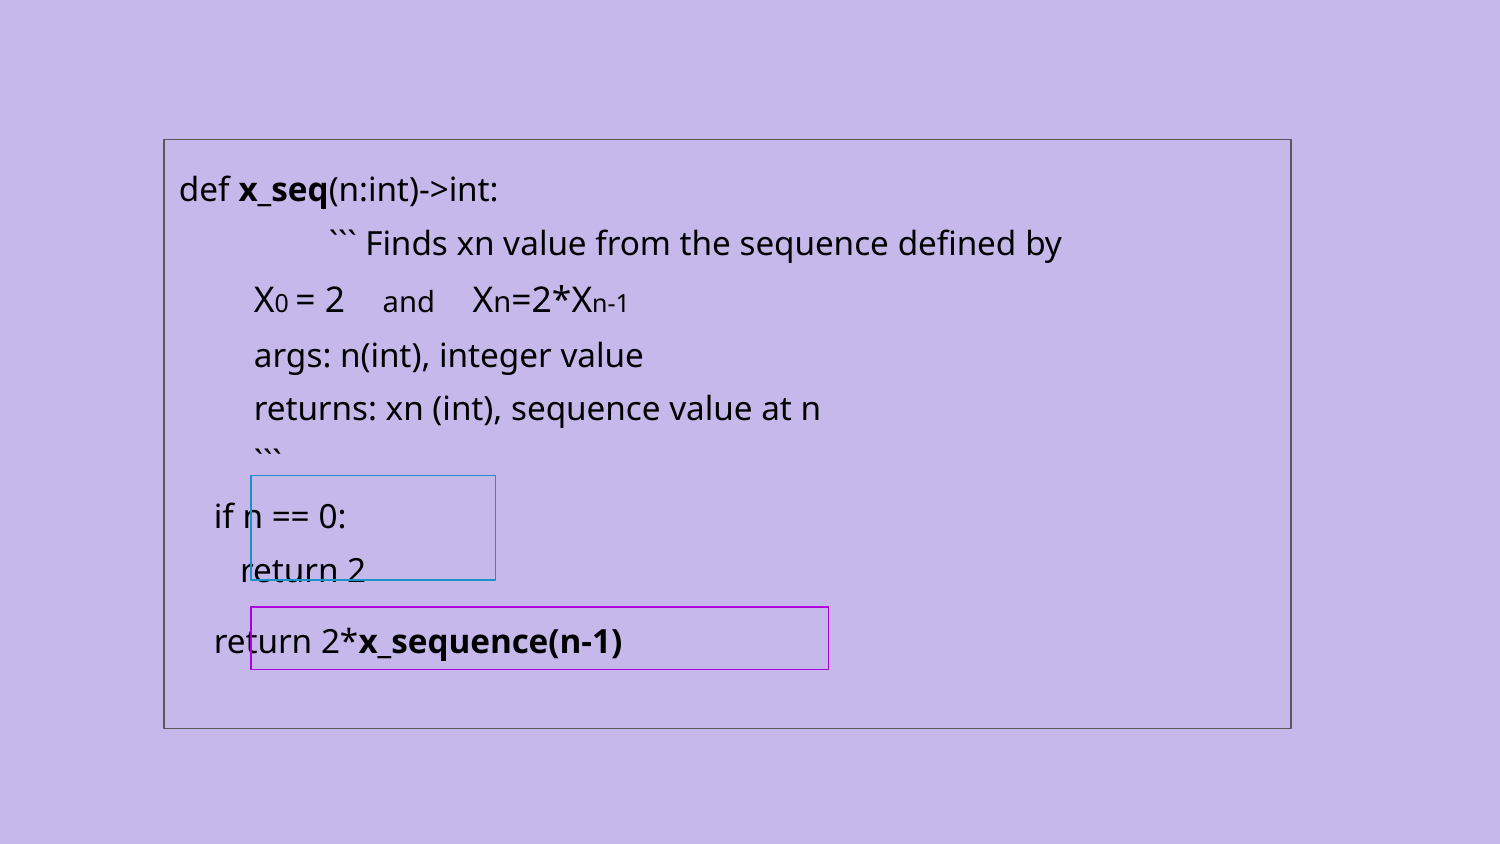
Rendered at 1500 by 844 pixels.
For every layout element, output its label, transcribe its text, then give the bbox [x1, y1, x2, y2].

text_box [251, 475, 496, 580]
text_box def x_seq(n:int)->int: ``` Finds xn value from the sequence defined by X0 = 2 and Xn=2*Xn-1 args: n(int), integer value returns: xn (int), sequence value at n ``` if n == 0: return 2 return 2*x_sequence(n-1) [163, 139, 1291, 729]
text_box [251, 606, 829, 670]
